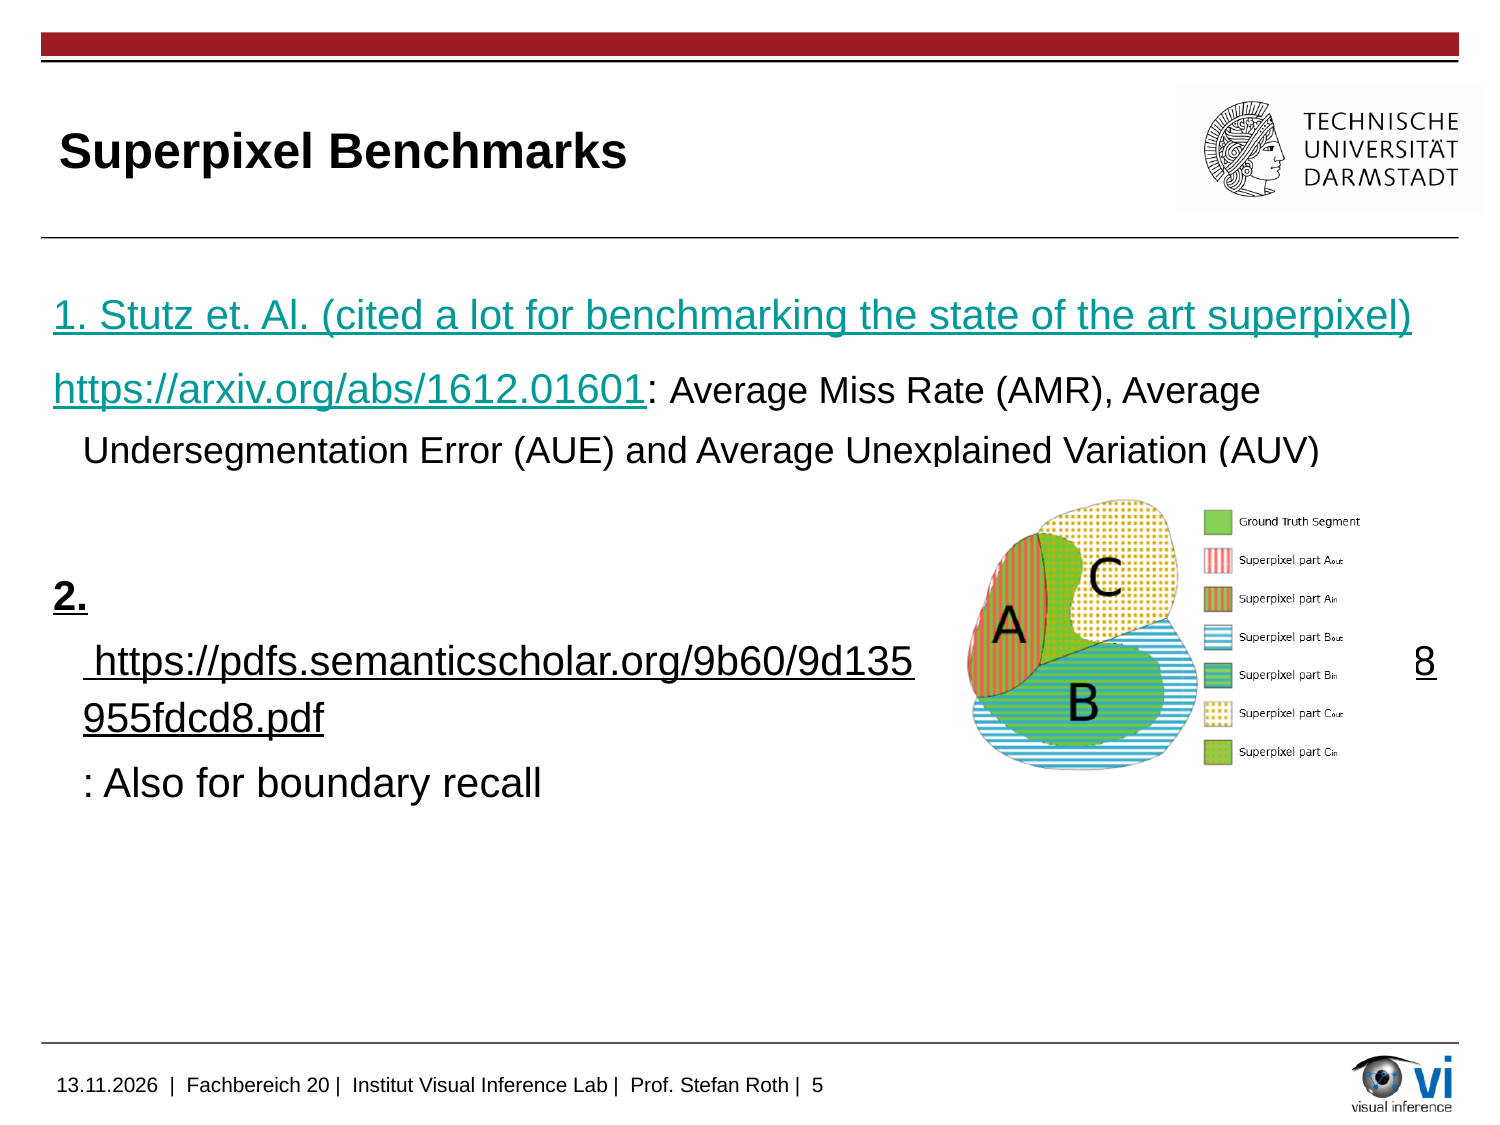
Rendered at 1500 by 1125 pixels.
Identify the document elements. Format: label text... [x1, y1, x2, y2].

picture [1175, 84, 1483, 214]
title Superpixel Benchmarks [58, 79, 1149, 218]
picture [915, 467, 1416, 786]
list 1. Stutz et. Al. (cited a lot for benchmarking the state of the art superpixel) https://arxiv.org/abs/1612.01601: Average Miss Rate (AMR), Average Undersegmentation Error (AUE) and Average Unexplained Variation (AUV) 2. https://pdfs.semanticscholar.org/9b60/9d135d68b814bbed0b5dad12e8f8955fdcd8.pdf: Also for boundary recall [52, 265, 1459, 1001]
picture [1351, 1055, 1500, 1112]
